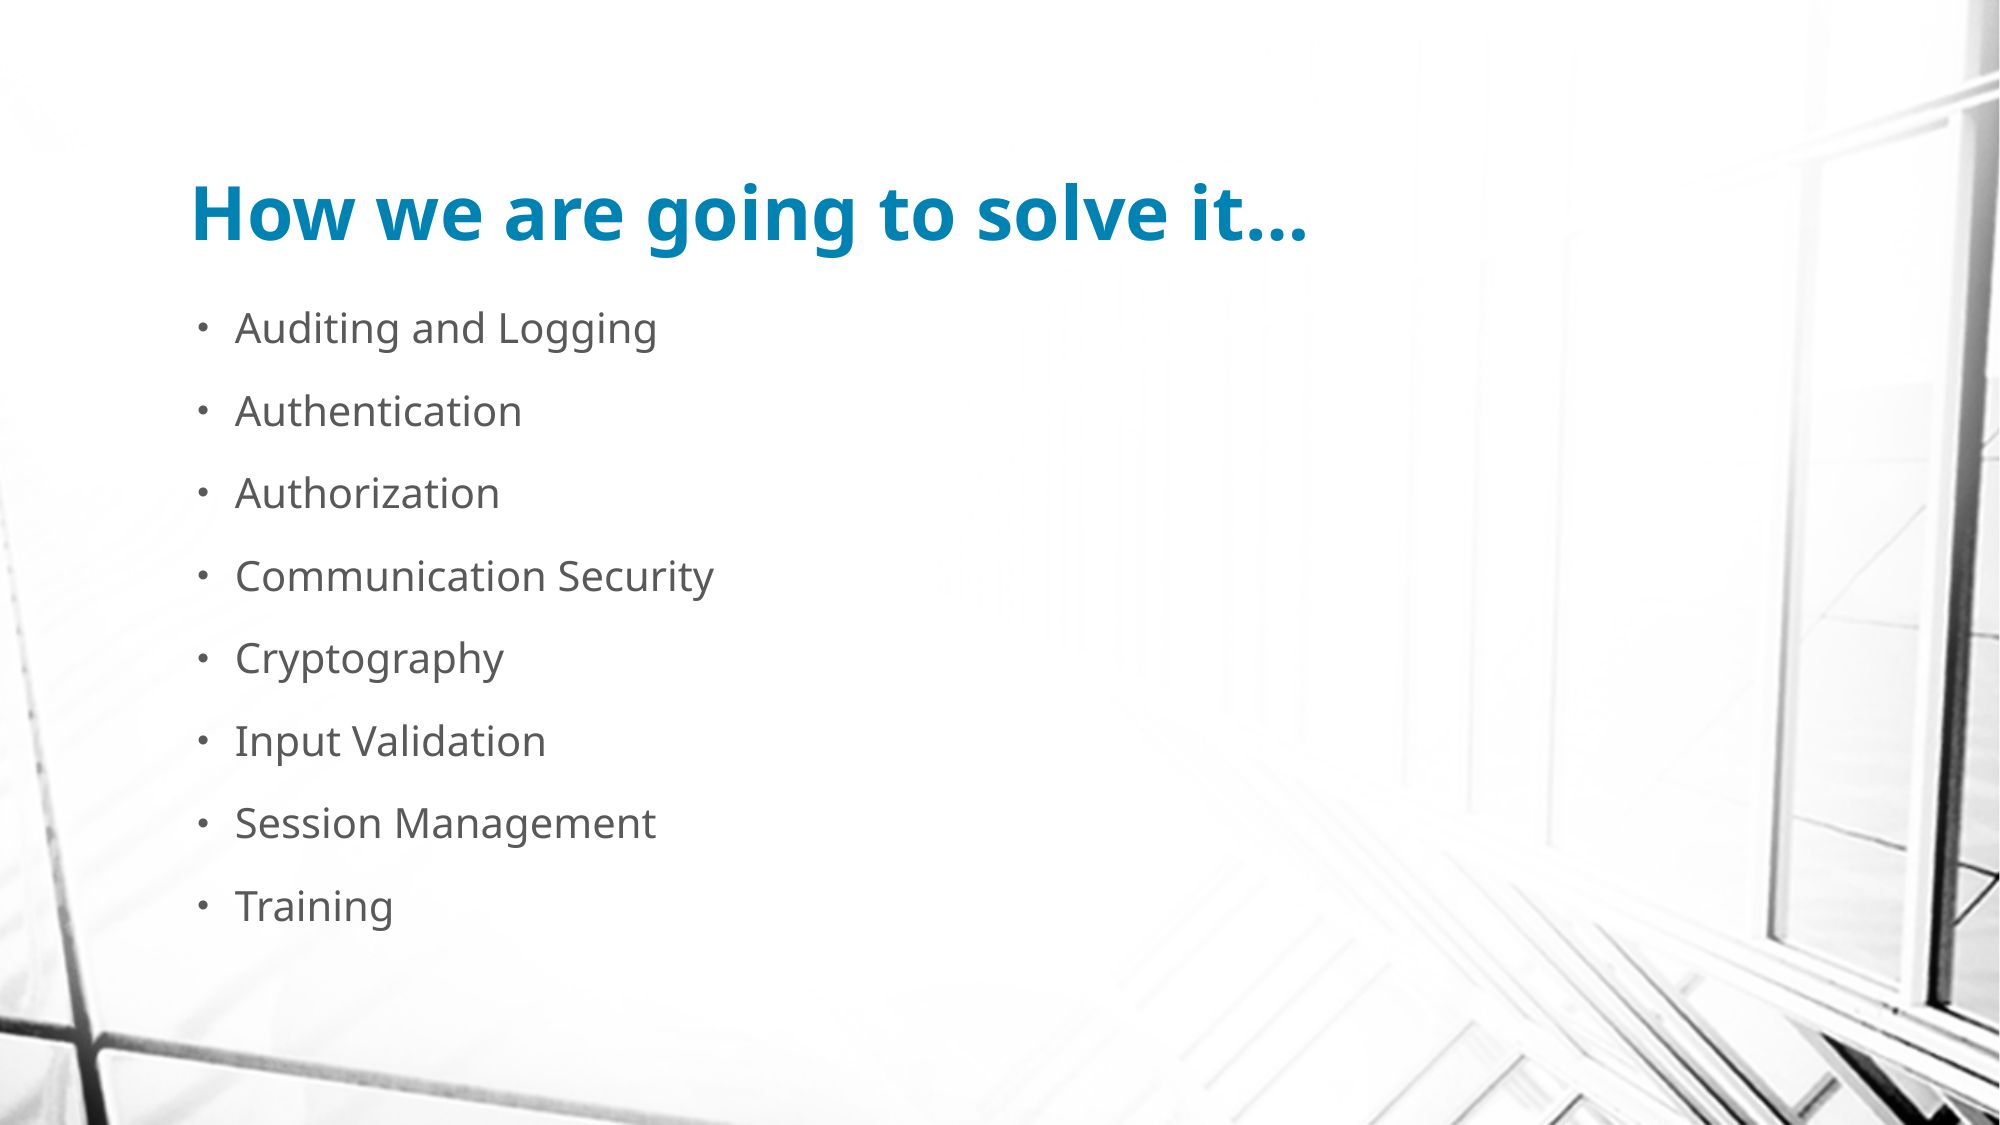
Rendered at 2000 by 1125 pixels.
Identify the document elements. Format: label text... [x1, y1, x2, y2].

list Auditing and Logging Authentication Authorization Communication Security Cryptography Input Validation Session Management Training [174, 299, 1600, 1075]
title How we are going to solve it… [174, 87, 1600, 263]
picture [0, 0, 2000, 1125]
